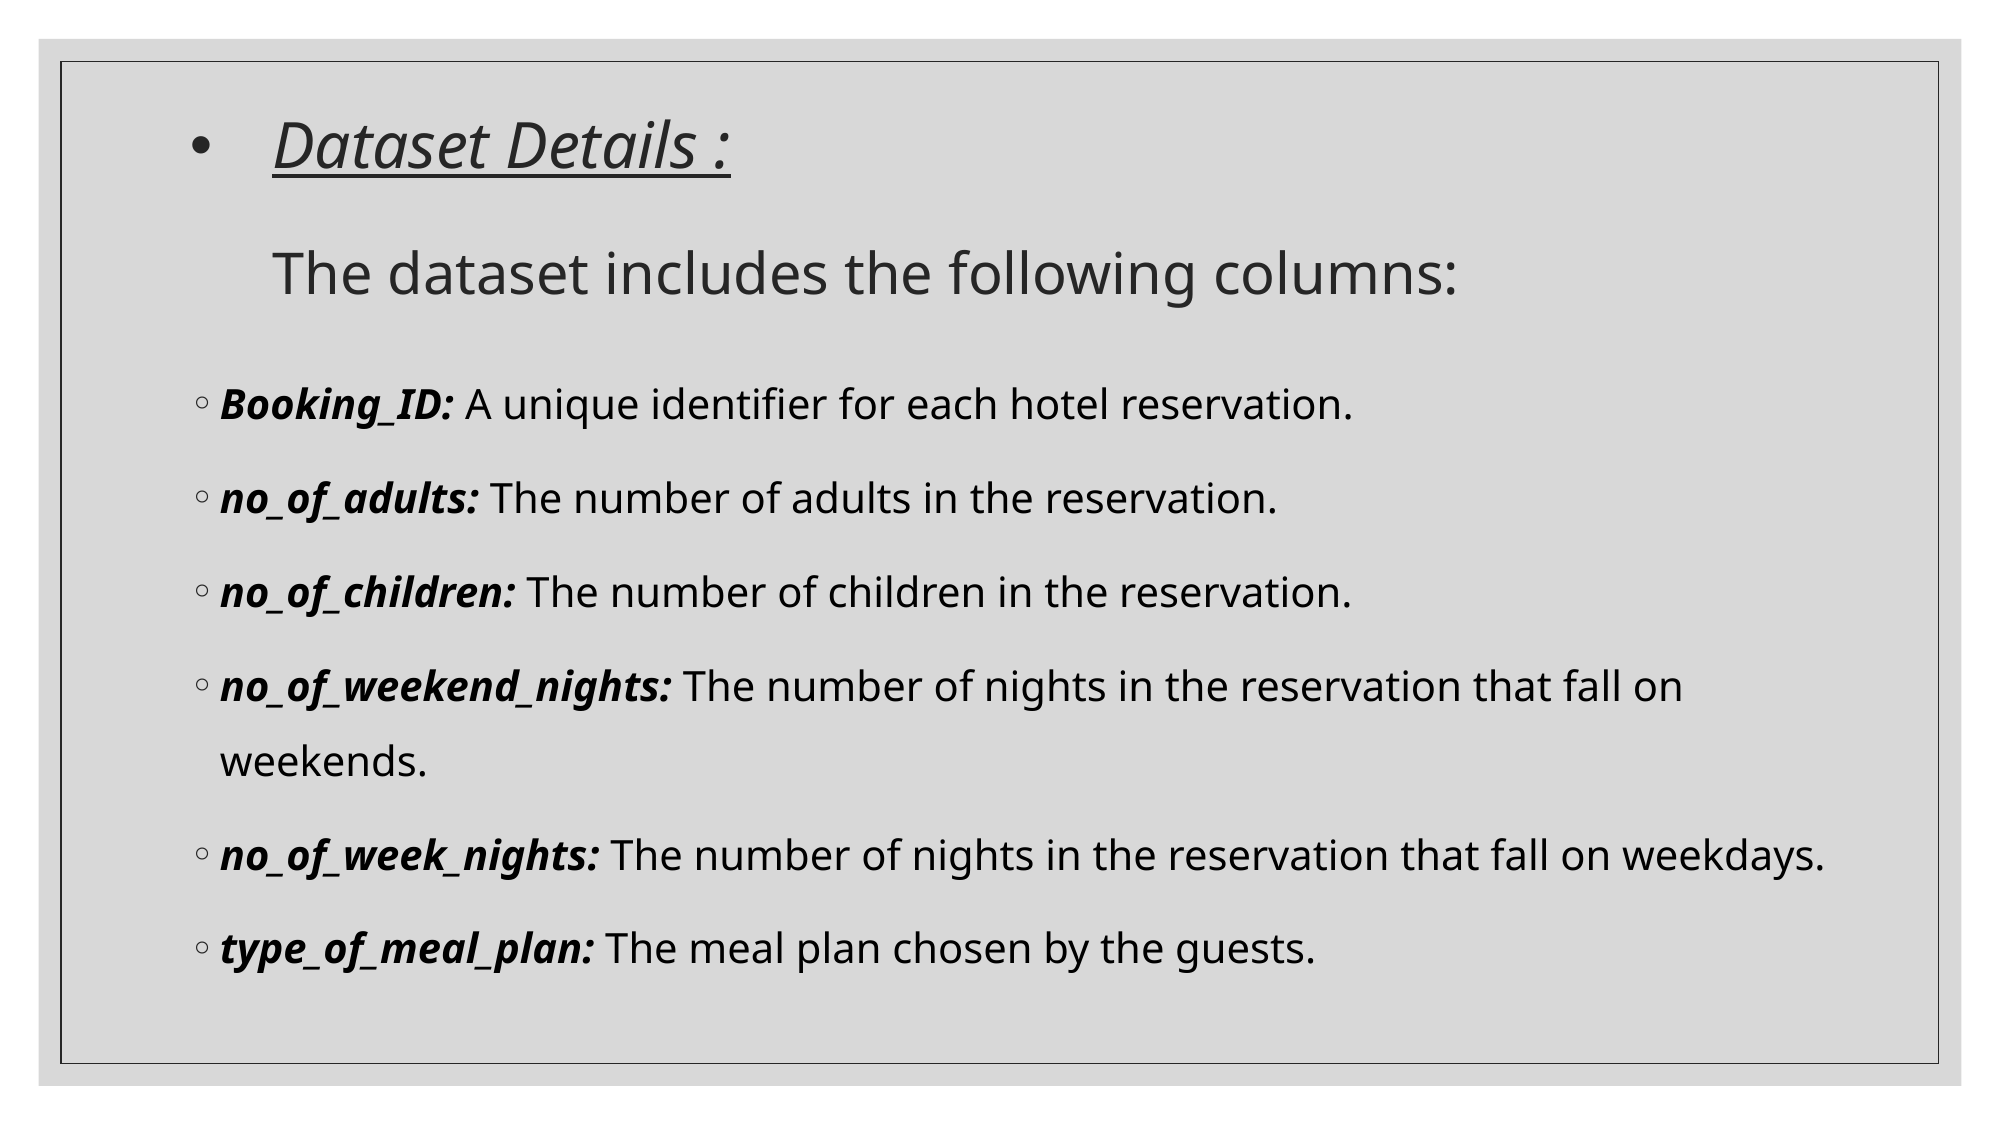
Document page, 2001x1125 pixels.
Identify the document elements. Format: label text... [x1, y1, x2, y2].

title Dataset Details : The dataset includes the following columns: [174, 105, 1825, 315]
list Booking_ID: A unique identifier for each hotel reservation. no_of_adults: The number of adults in the reservation. no_of_children: The number of children in the reservation. no_of_weekend_nights: The number of nights in the reservation that fall on weekends. no_of_week_nights: The number of nights in the reservation that fall on weekdays. type_of_meal_plan: The meal plan chosen by the guests. [174, 345, 1878, 995]
